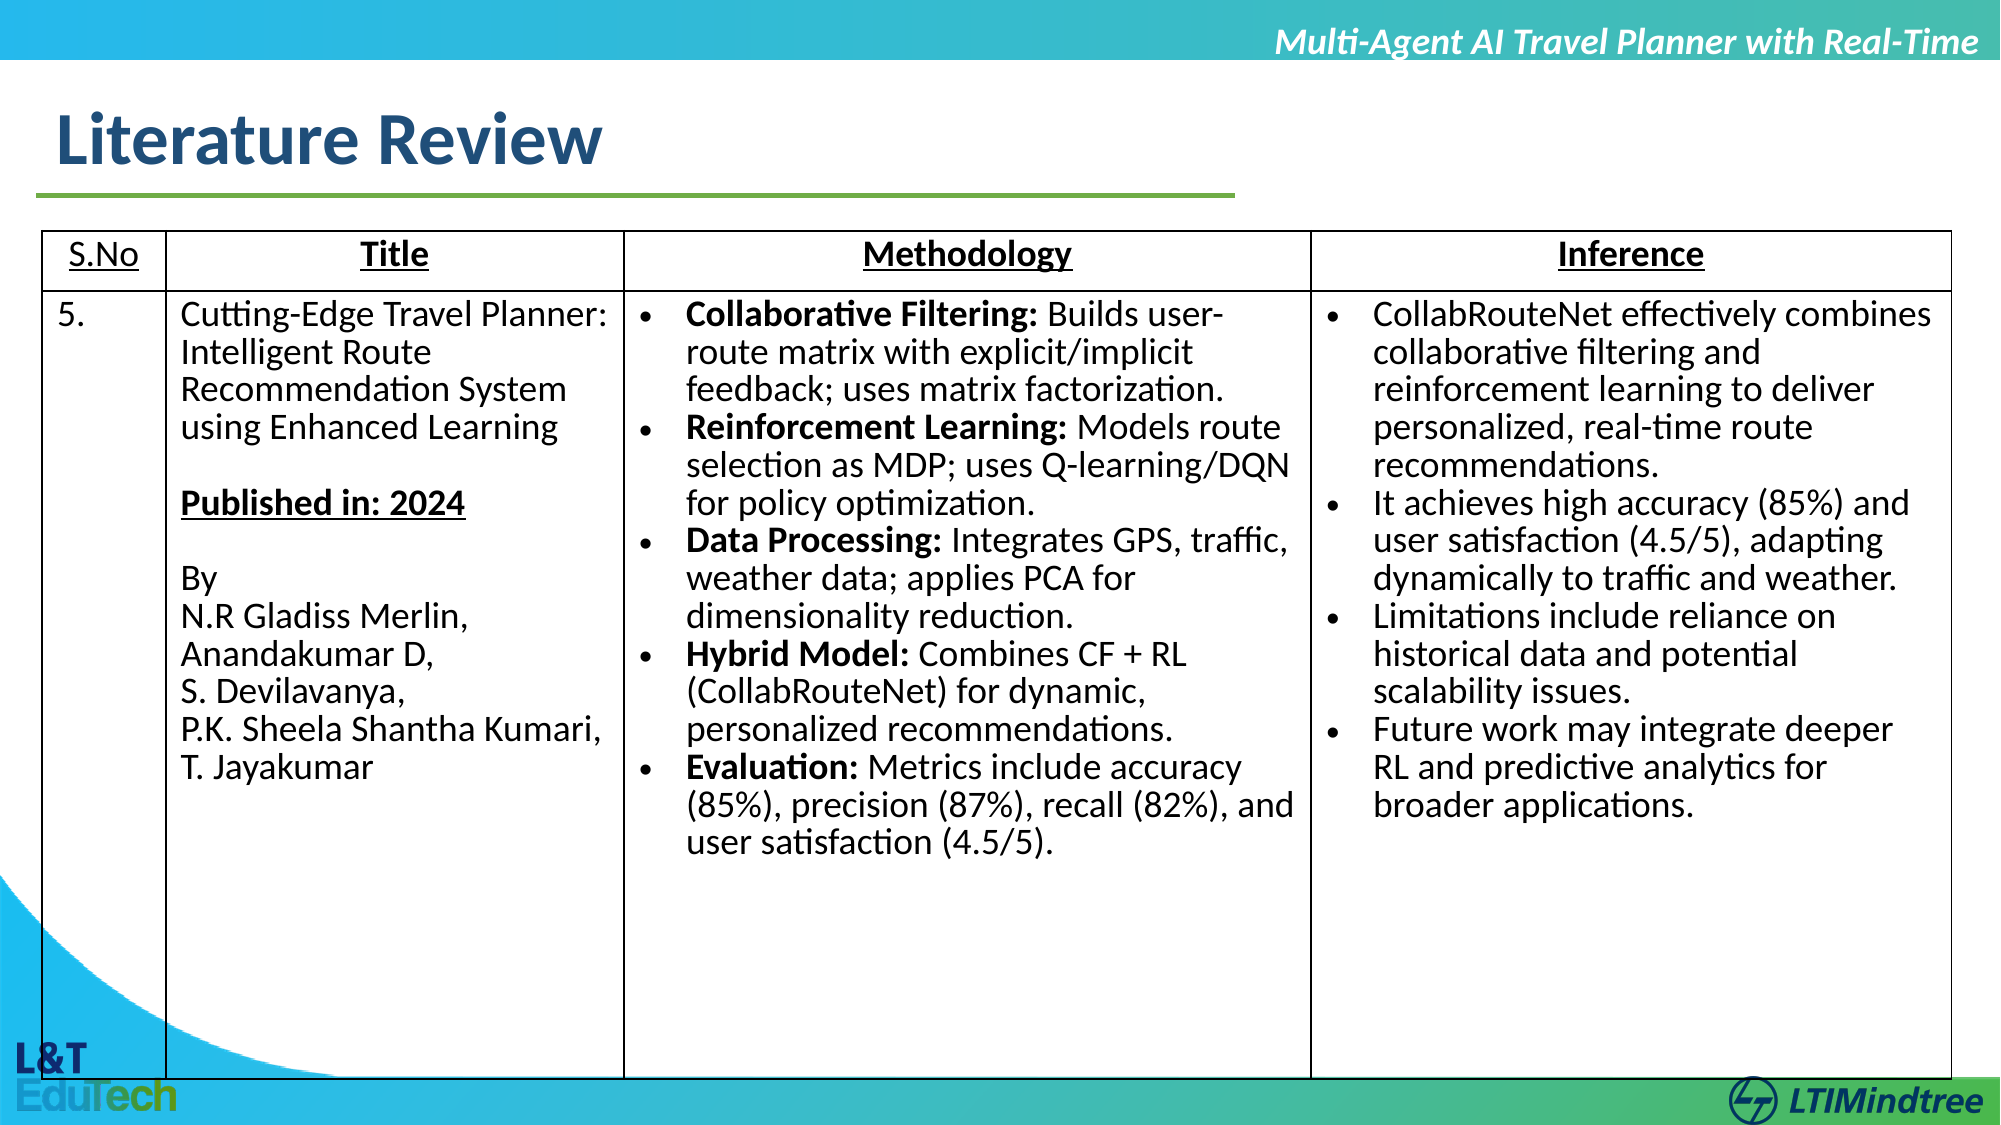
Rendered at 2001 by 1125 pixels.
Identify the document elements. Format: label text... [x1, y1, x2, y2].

table_header Inference [1312, 232, 1951, 290]
table_header Title [167, 232, 623, 290]
table_cell CollabRouteNet effectively combines collaborative filtering and reinforcement learning to deliver personalized, real-time route recommendations. It achieves high accuracy (85%) and user satisfaction (4.5/5), adapting dynamically to traffic and weather. Limitations include reliance on historical data and potential scalability issues. Future work may integrate deeper RL and predictive analytics for broader applications. [1312, 292, 1951, 1078]
table_cell Collaborative Filtering: Builds user-route matrix with explicit/implicit feedback; uses matrix factorization. Reinforcement Learning: Models route selection as MDP; uses Q-learning/DQN for policy optimization. Data Processing: Integrates GPS, traffic, weather data; applies PCA for dimensionality reduction. Hybrid Model: Combines CF + RL (CollabRouteNet) for dynamic, personalized recommendations. Evaluation: Metrics include accuracy (85%), precision (87%), recall (82%), and user satisfaction (4.5/5). [625, 292, 1310, 1078]
table_header Methodology [625, 232, 1310, 290]
picture [0, 875, 2000, 1125]
text_box Literature Review [41, 82, 1785, 188]
table_header S.No [43, 232, 165, 290]
table_cell 5. [43, 292, 165, 1078]
text_box Multi-Agent AI Travel Planner with Real-Time Guidance [999, 9, 2000, 159]
table_cell Cutting-Edge Travel Planner: Intelligent Route Recommendation System using Enhanced Learning Published in: 2024 By N.R Gladiss Merlin, Anandakumar D, S. Devilavanya, P.K. Sheela Shantha Kumari, T. Jayakumar [167, 292, 623, 1078]
